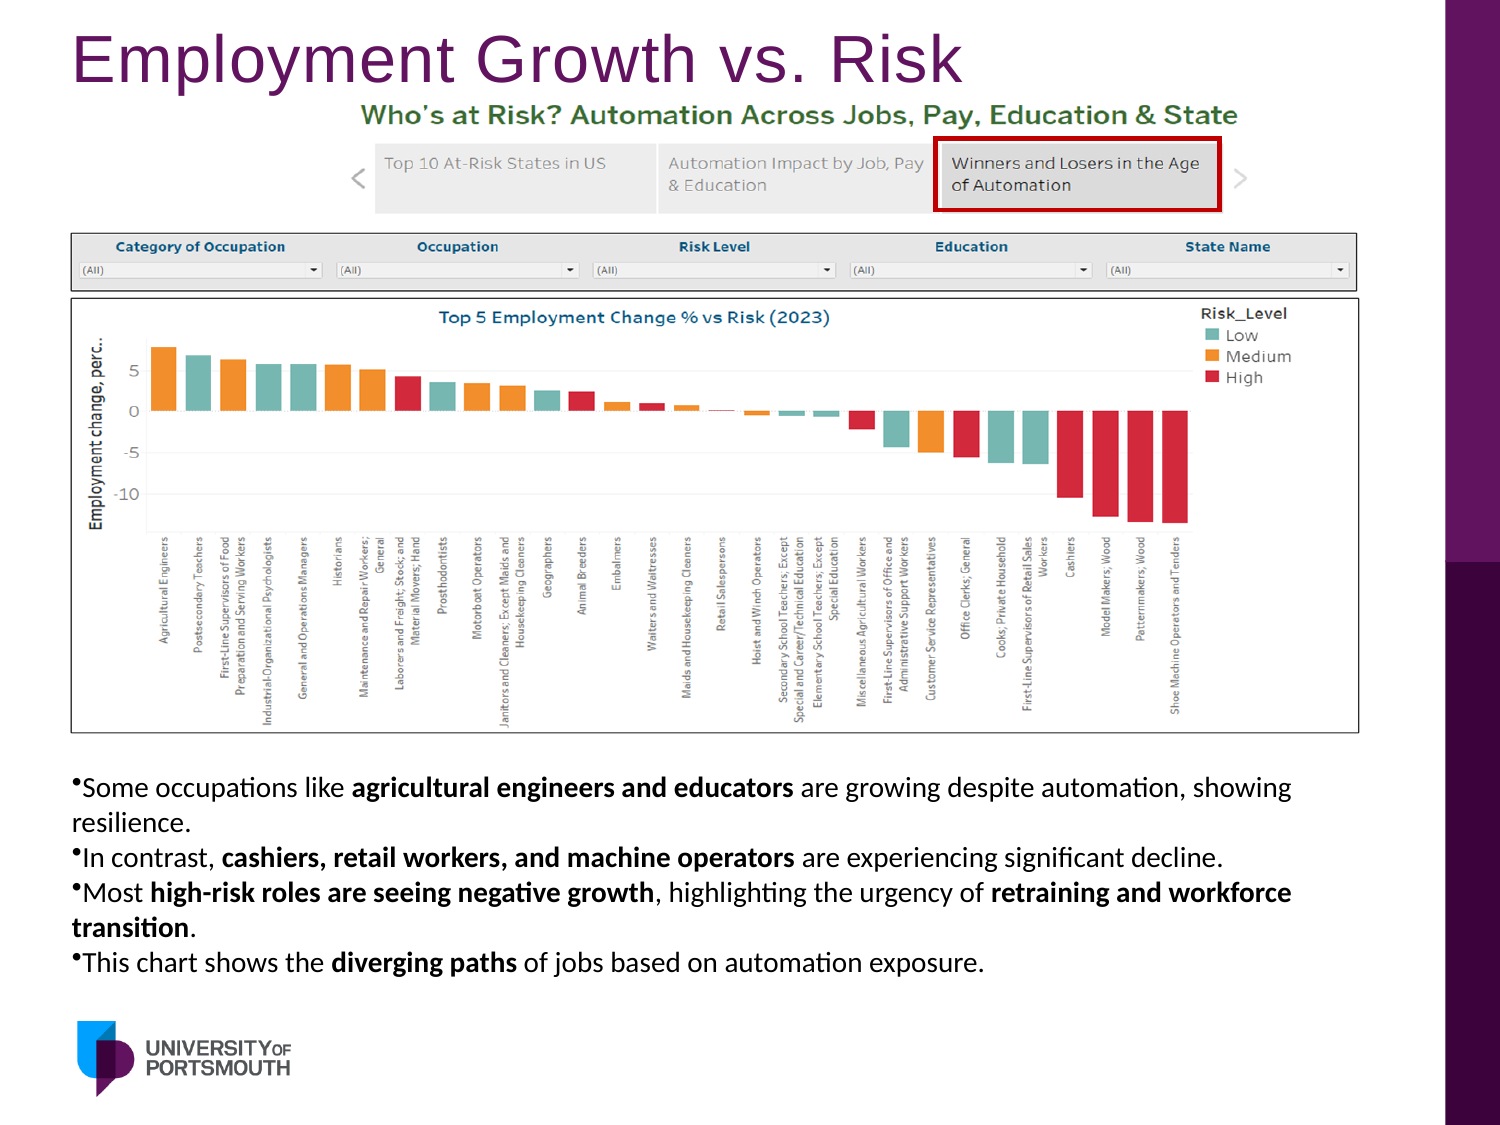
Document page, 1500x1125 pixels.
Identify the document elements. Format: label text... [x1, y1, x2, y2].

picture [77, 1021, 291, 1097]
picture [32, 101, 1377, 742]
text_box Some occupations like agricultural engineers and educators are growing despite automation, showing resilience. In contrast, cashiers, retail workers, and machine operators are experiencing significant decline. Most high-risk roles are seeing negative growth, highlighting the urgency of retraining and workforce transition. This chart shows the diverging paths of jobs based on automation exposure. [56, 760, 1393, 986]
title Employment Growth vs. Risk [56, 13, 1429, 101]
